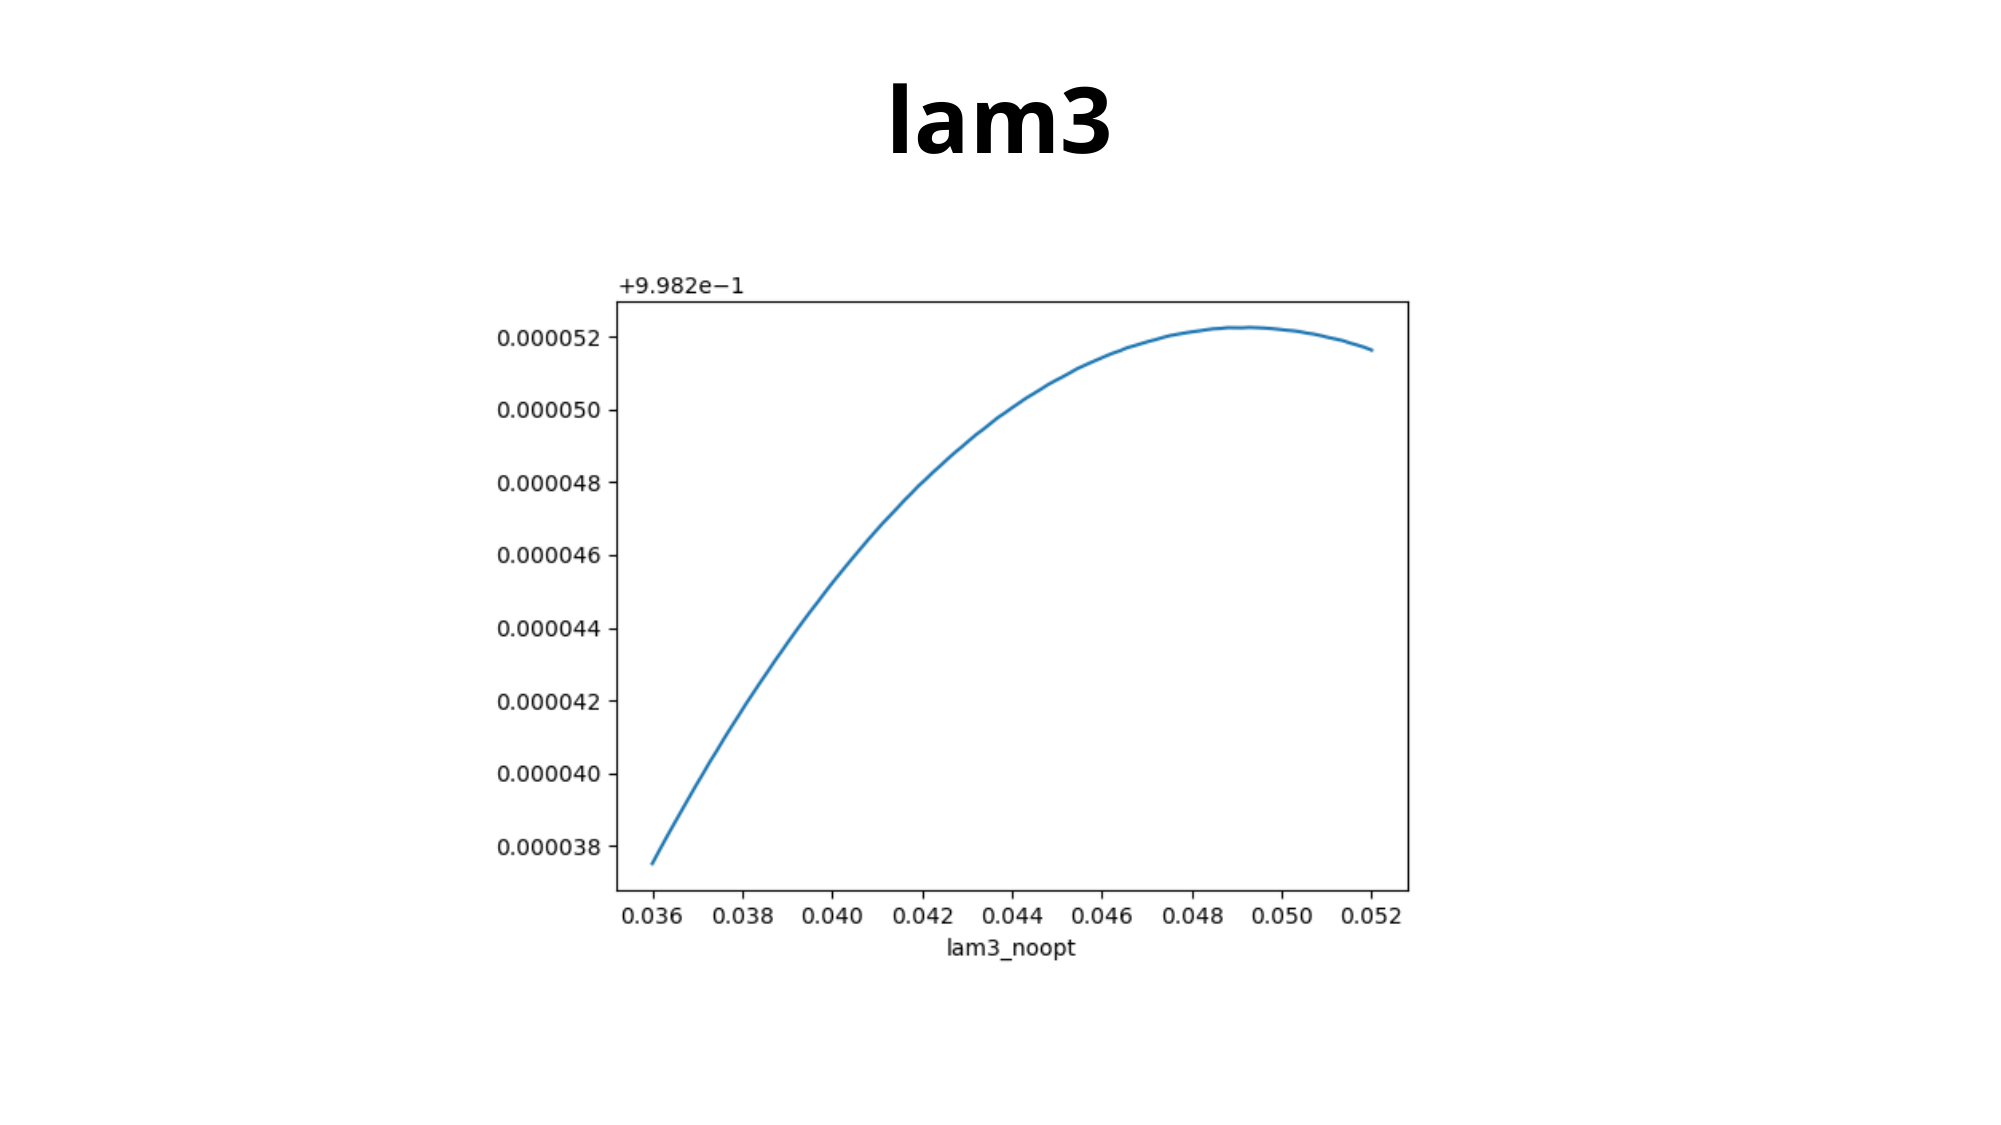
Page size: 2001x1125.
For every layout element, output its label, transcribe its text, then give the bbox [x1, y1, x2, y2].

title lam3 [137, 59, 1863, 188]
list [489, 209, 1510, 975]
